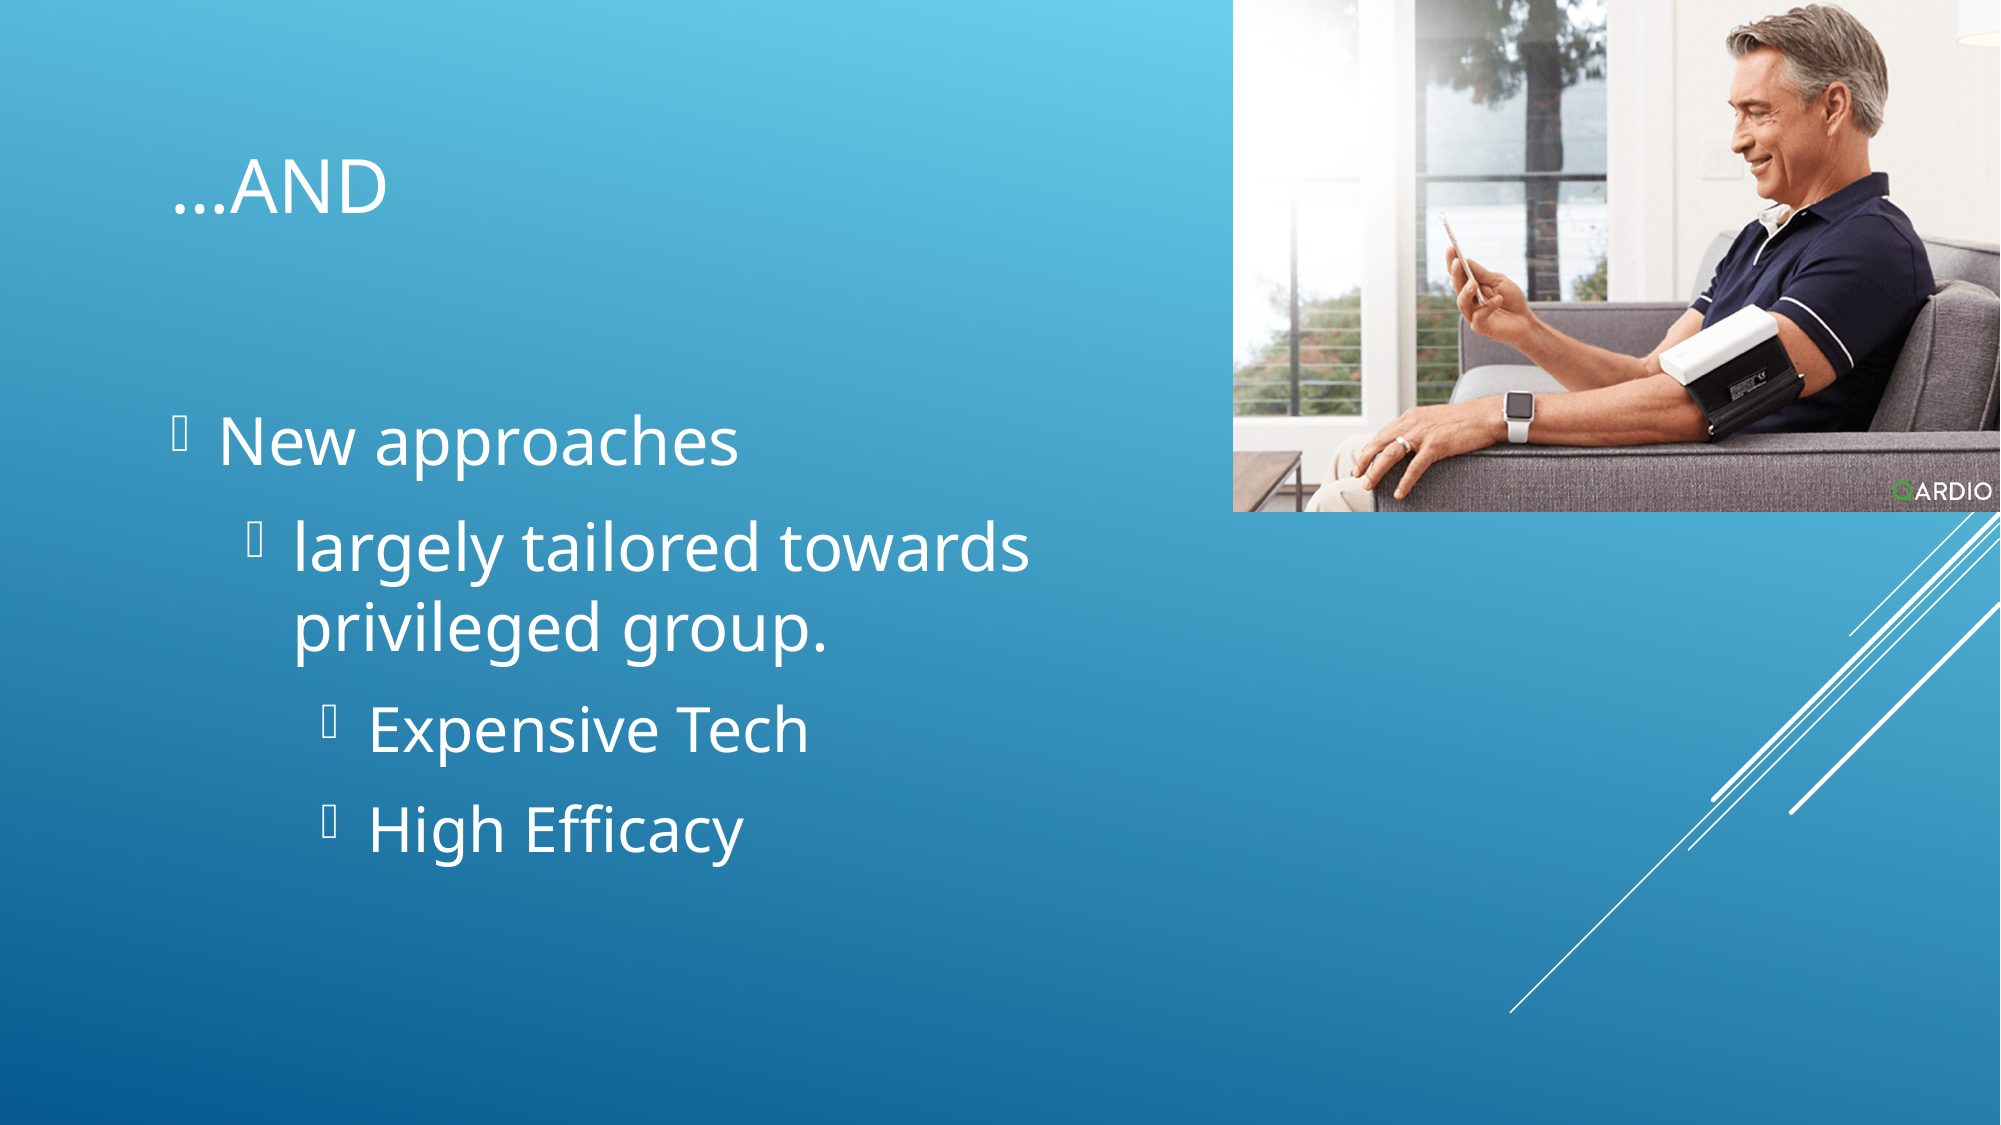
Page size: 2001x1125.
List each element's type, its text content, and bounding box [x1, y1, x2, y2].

title …And [155, 60, 1233, 308]
list New approaches largely tailored towards privileged group. Expensive Tech High Efficacy [155, 339, 1234, 924]
picture [1233, 0, 2000, 512]
